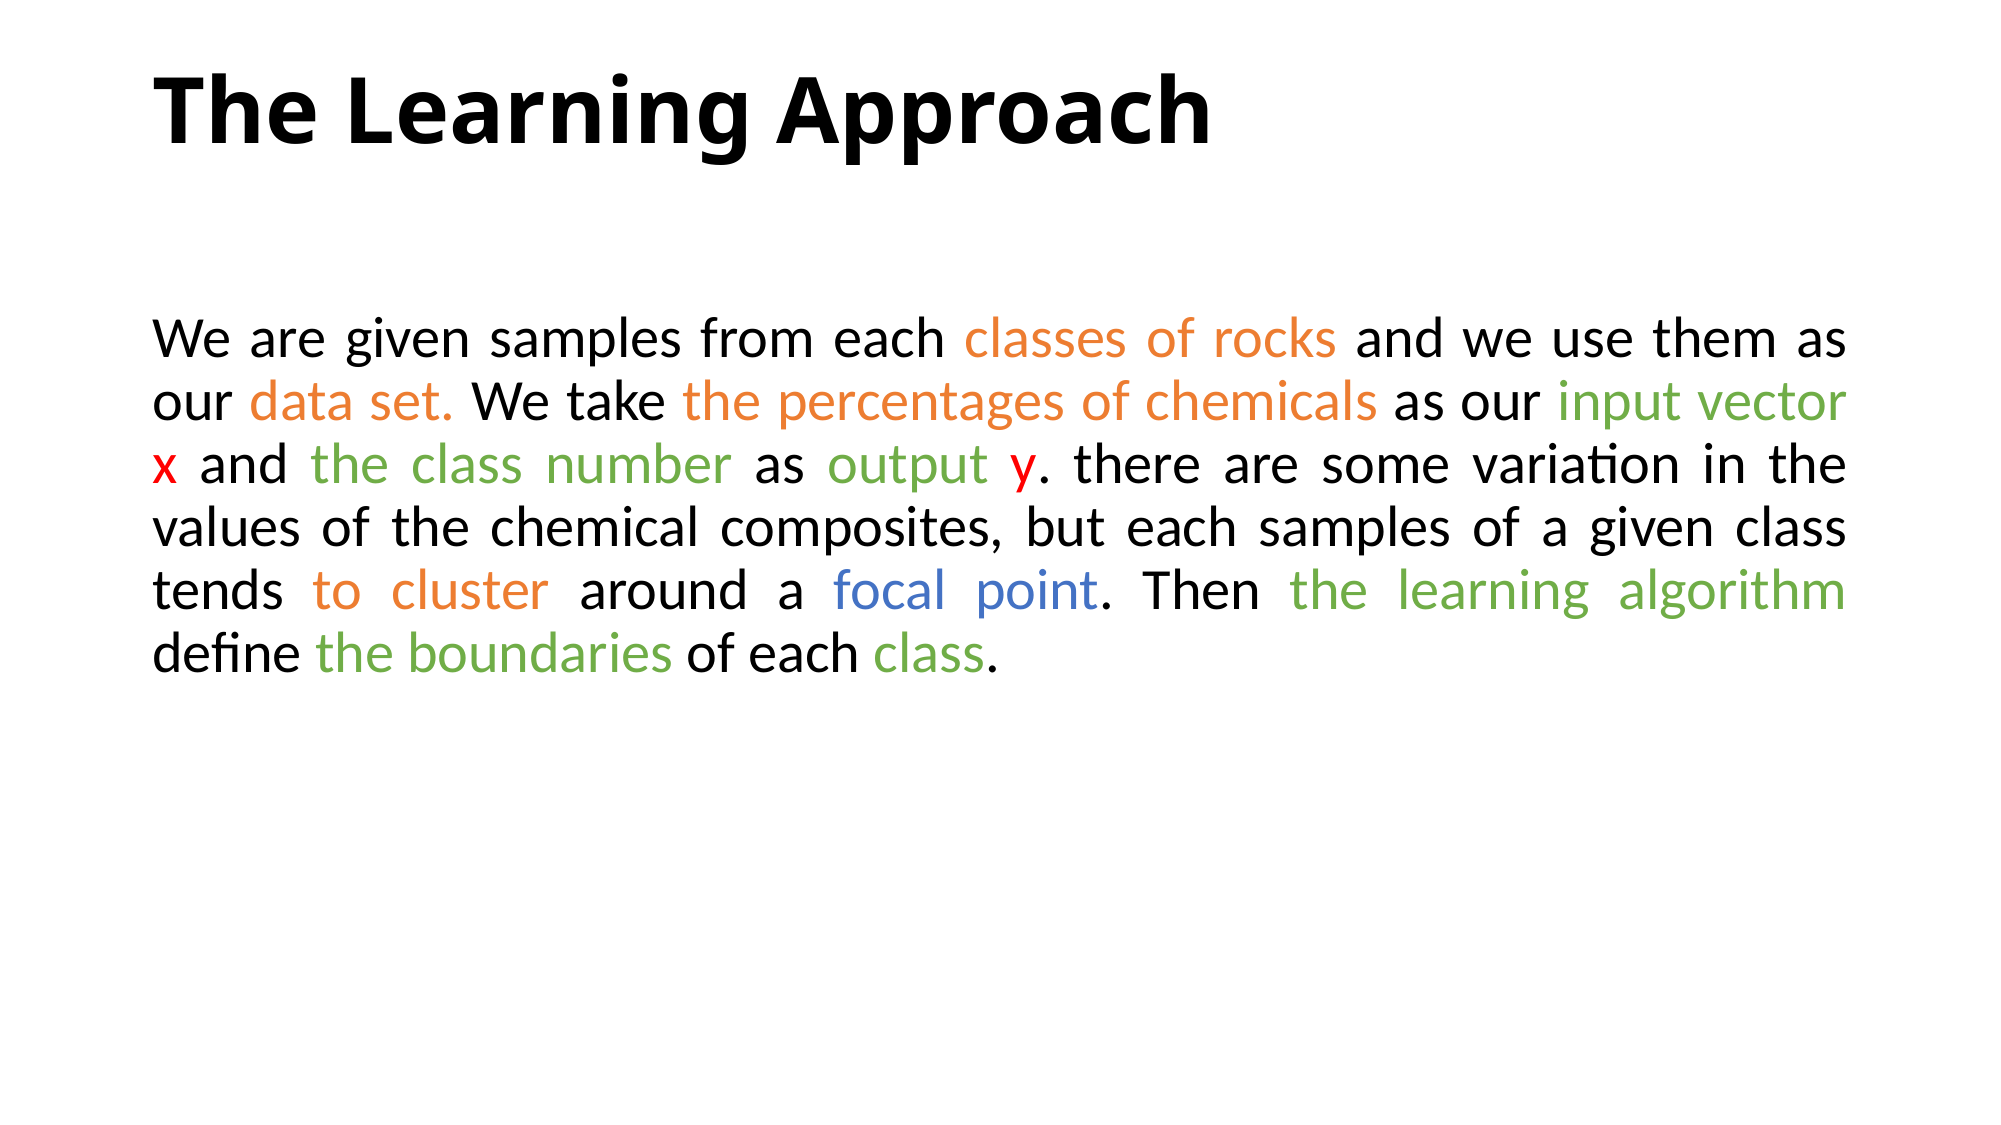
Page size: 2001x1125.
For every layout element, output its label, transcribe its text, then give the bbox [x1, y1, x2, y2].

title The Learning Approach [137, 59, 1863, 278]
list We are given samples from each classes of rocks and we use them as our data set. We take the percentages of chemicals as our input vector x and the class number as output y. there are some variation in the values of the chemical composites, but each samples of a given class tends to cluster around a focal point. Then the learning algorithm define the boundaries of each class. [137, 299, 1863, 1014]
